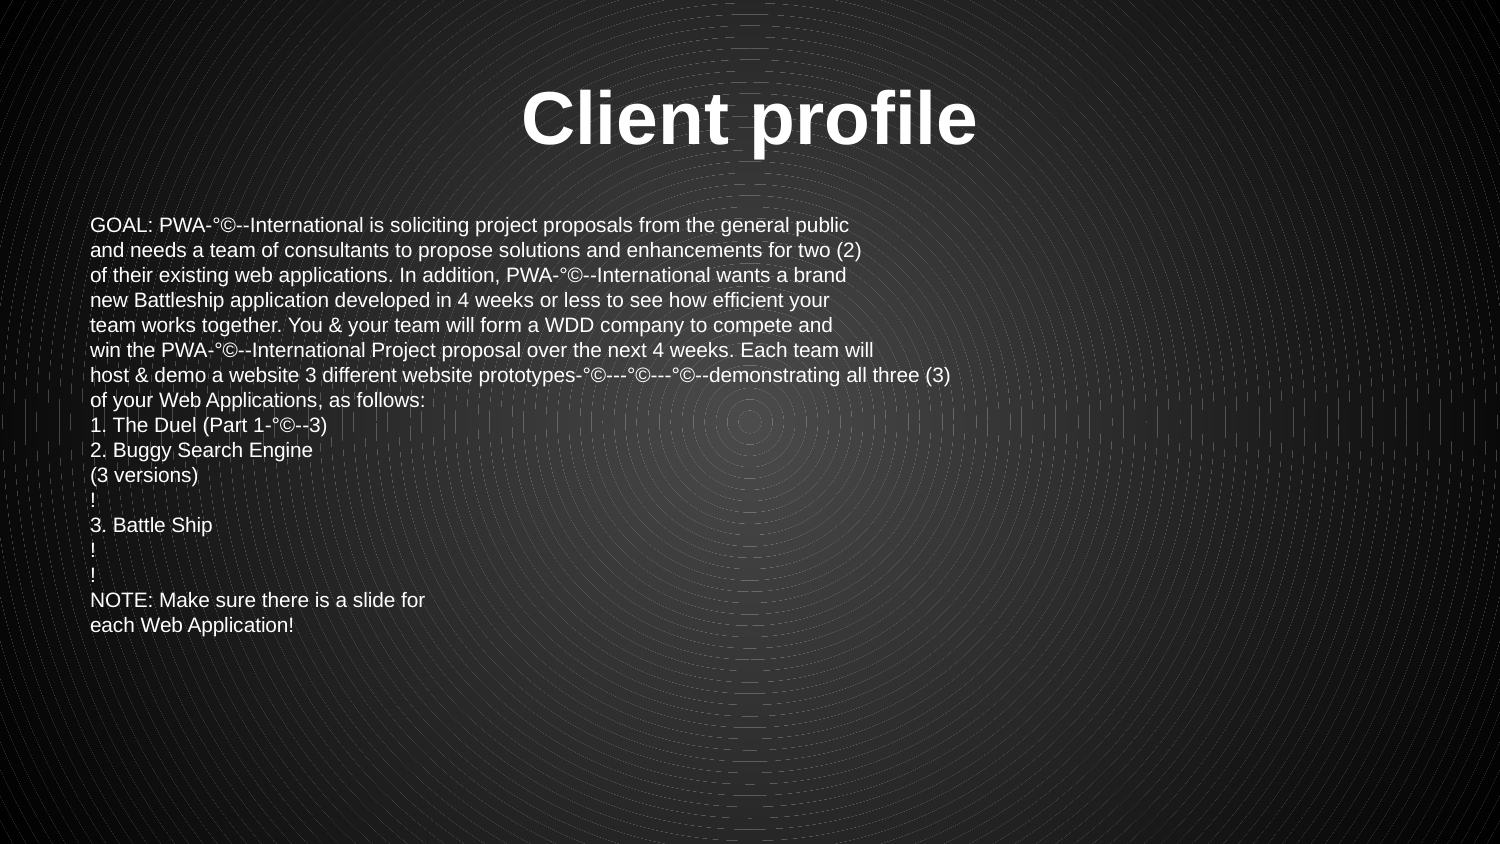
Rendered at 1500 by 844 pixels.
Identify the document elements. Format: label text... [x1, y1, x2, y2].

list GOAL: PWA-°©‐‑International is soliciting project proposals from the general public and needs a team of consultants to propose solutions and enhancements for two (2) of their existing web applications. In addition, PWA-°©‐‑International wants a brand new Battleship application developed in 4 weeks or less to see how efficient your team works together. You & your team will form a WDD company to compete and win the PWA-°©‐‑International Project proposal over the next 4 weeks. Each team will host & demo a website 3 different website prototypes-°©‐‑-°©‐‑-°©‐‑demonstrating all three (3) of your Web Applications, as follows: 1. The Duel (Part 1-°©‐‑3) 2. Buggy Search Engine (3 versions) ! 3. Battle Ship ! ! NOTE: Make sure there is a slide for each Web Application! [75, 196, 1425, 808]
title Client profile [75, 33, 1425, 175]
